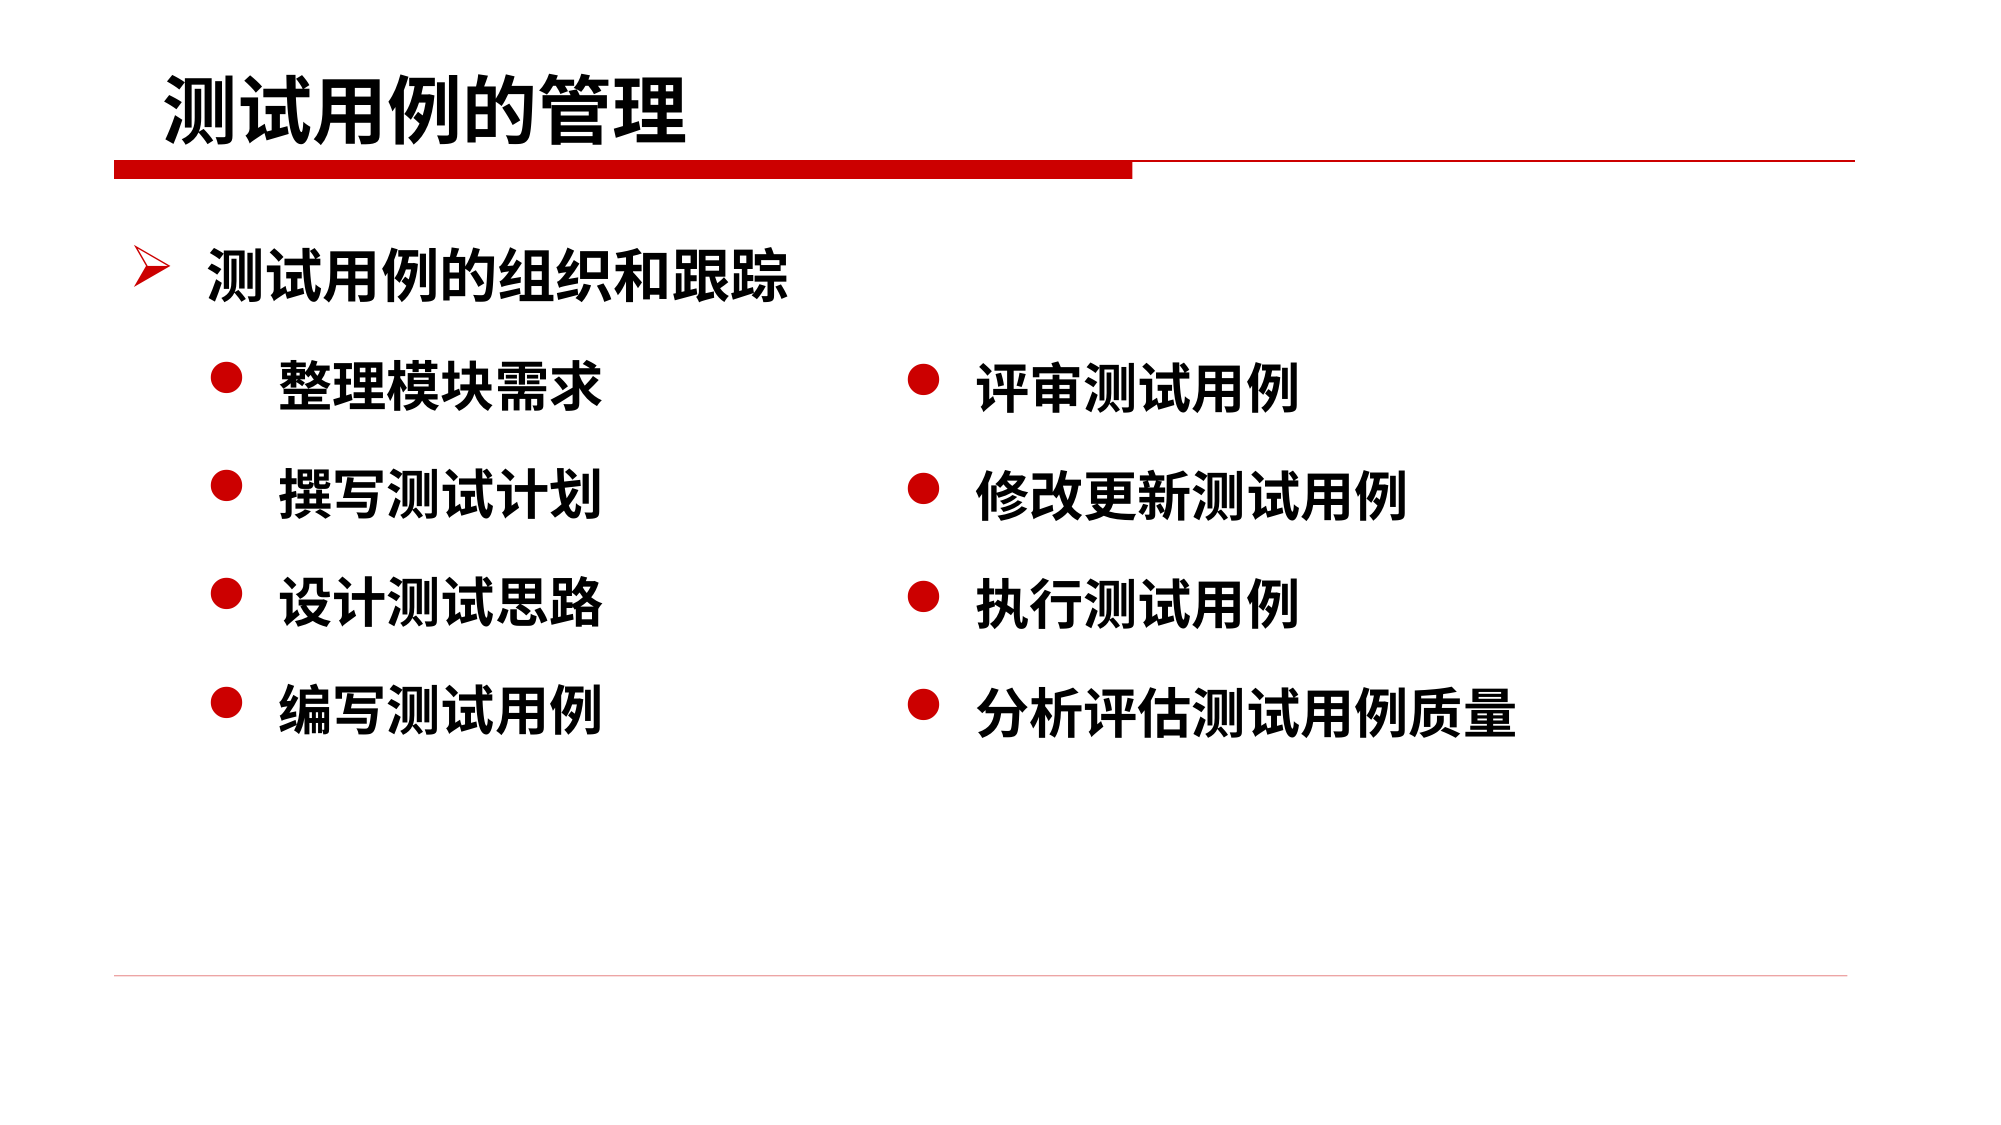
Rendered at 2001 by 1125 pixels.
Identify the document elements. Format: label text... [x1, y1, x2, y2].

list 测试用例的组织和跟踪 整理模块需求 撰写测试计划 设计测试思路 编写测试用例 [114, 196, 1865, 897]
title 测试用例的管理 [112, 42, 1863, 161]
text_box 评审测试用例 修改更新测试用例 执行测试用例 分析评估测试用例质量 [811, 314, 2000, 1015]
